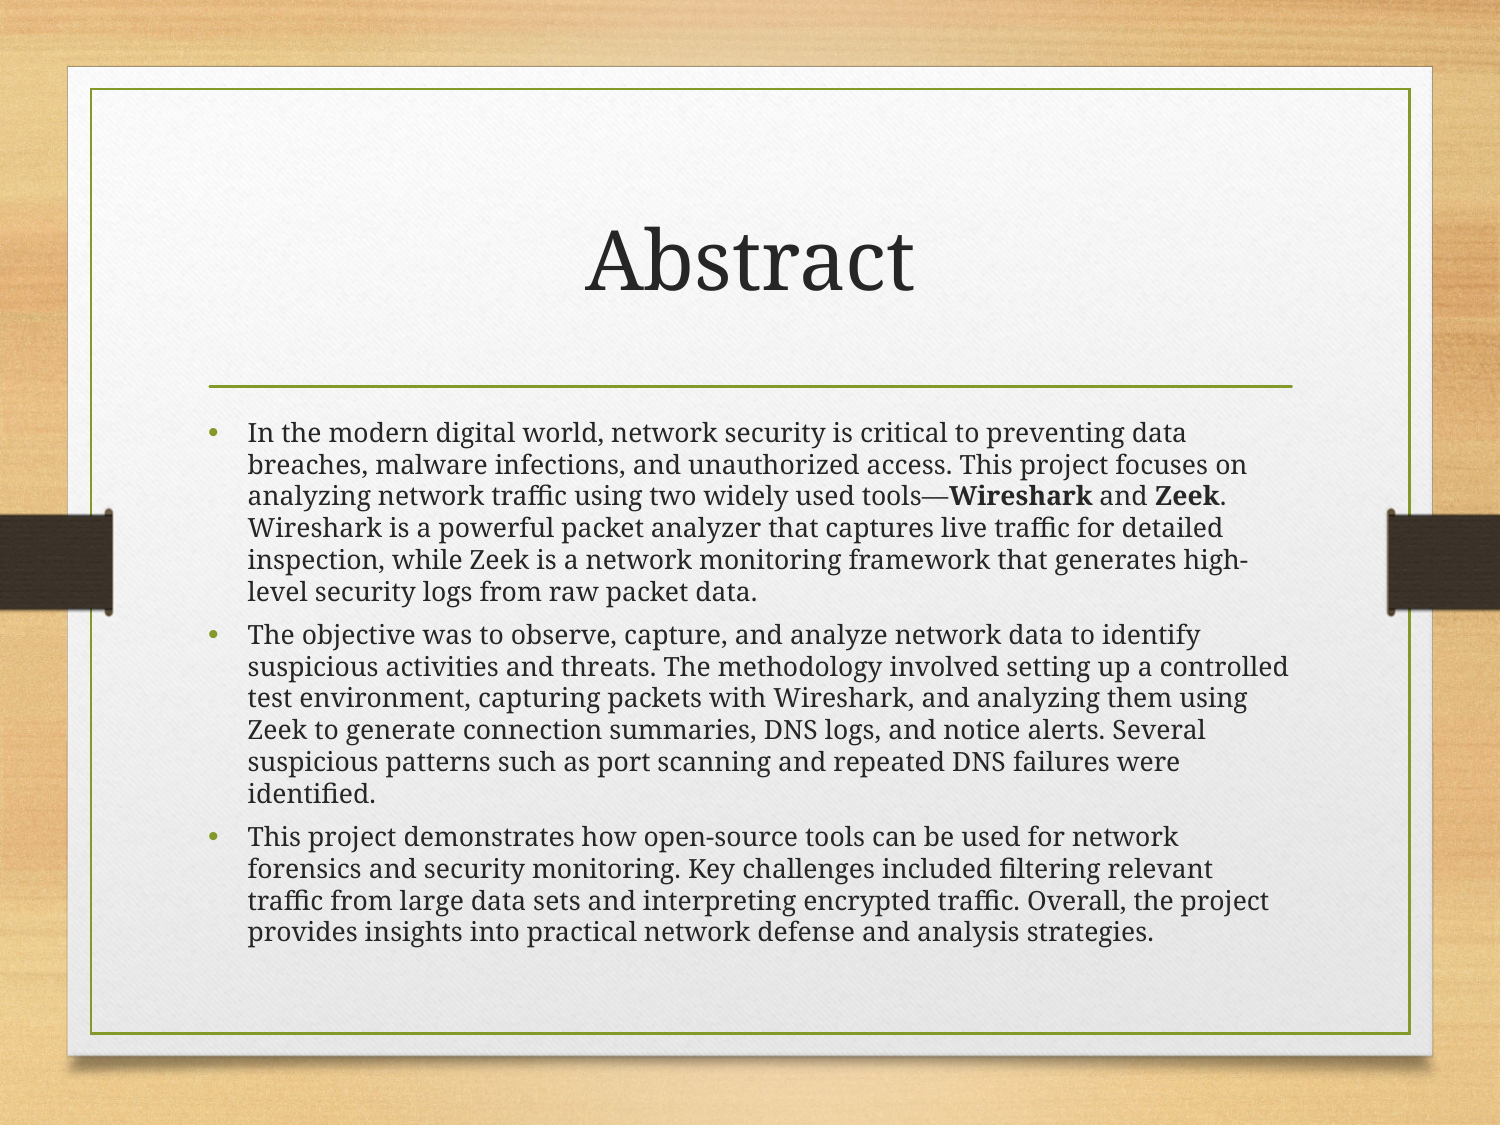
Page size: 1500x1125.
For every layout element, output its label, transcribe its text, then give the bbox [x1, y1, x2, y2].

picture [0, 0, 1500, 1125]
list In the modern digital world, network security is critical to preventing data breaches, malware infections, and unauthorized access. This project focuses on analyzing network traffic using two widely used tools—Wireshark and Zeek. Wireshark is a powerful packet analyzer that captures live traffic for detailed inspection, while Zeek is a network monitoring framework that generates high-level security logs from raw packet data. The objective was to observe, capture, and analyze network data to identify suspicious activities and threats. The methodology involved setting up a controlled test environment, capturing packets with Wireshark, and analyzing them using Zeek to generate connection summaries, DNS logs, and notice alerts. Several suspicious patterns such as port scanning and repeated DNS failures were identified. This project demonstrates how open-source tools can be used for network forensics and security monitoring. Key challenges included filtering relevant traffic from large data sets and interpreting encrypted traffic. Overall, the project provides insights into practical network defense and analysis strategies. [193, 408, 1309, 974]
title Abstract [193, 150, 1309, 365]
